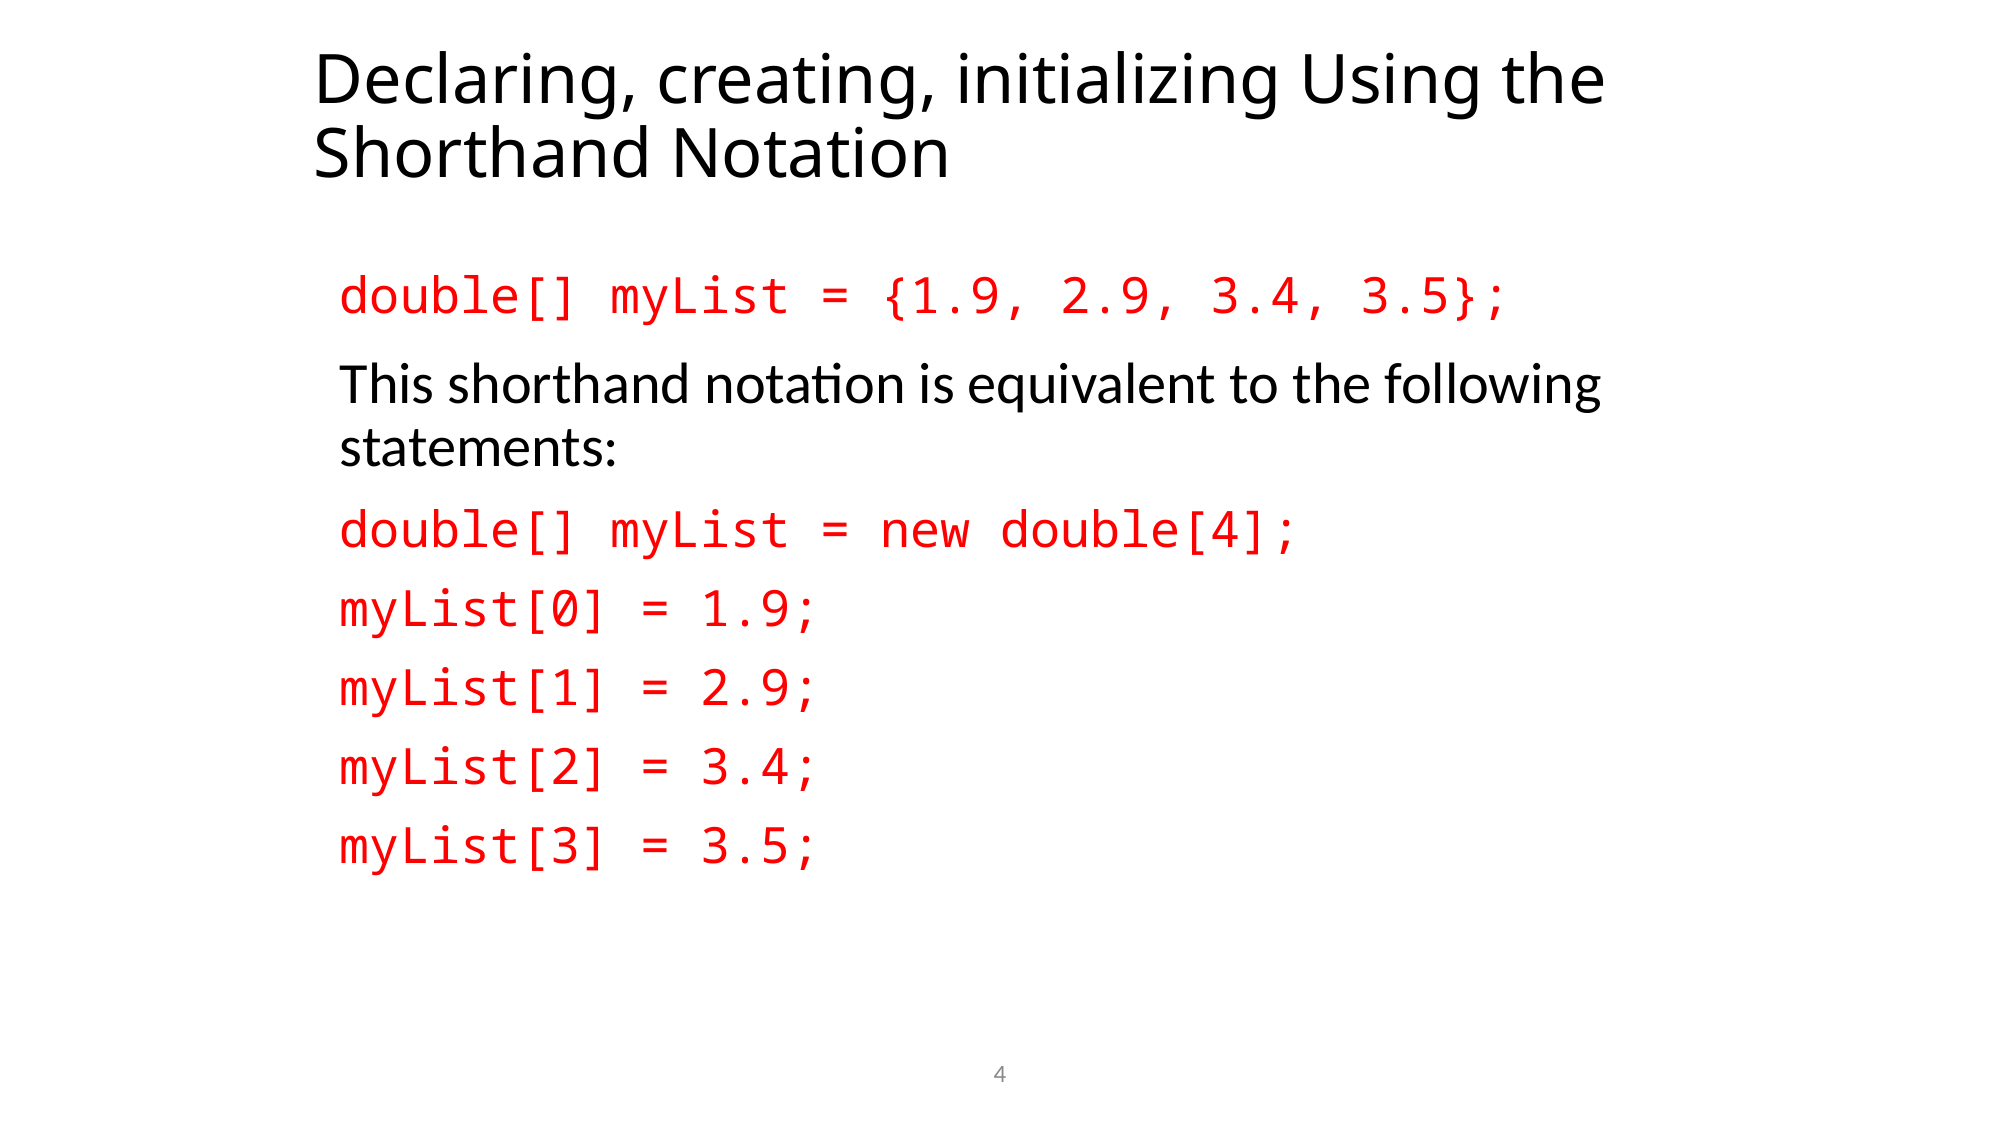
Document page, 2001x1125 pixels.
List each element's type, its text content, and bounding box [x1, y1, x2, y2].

slide_number 4 [762, 1042, 1238, 1103]
list double[] myList = {1.9, 2.9, 3.4, 3.5}; This shorthand notation is equivalent to the following statements: double[] myList = new double[4]; myList[0] = 1.9; myList[1] = 2.9; myList[2] = 3.4; myList[3] = 3.5; [324, 262, 1688, 988]
title Declaring, creating, initializing Using the Shorthand Notation [298, 37, 1638, 200]
